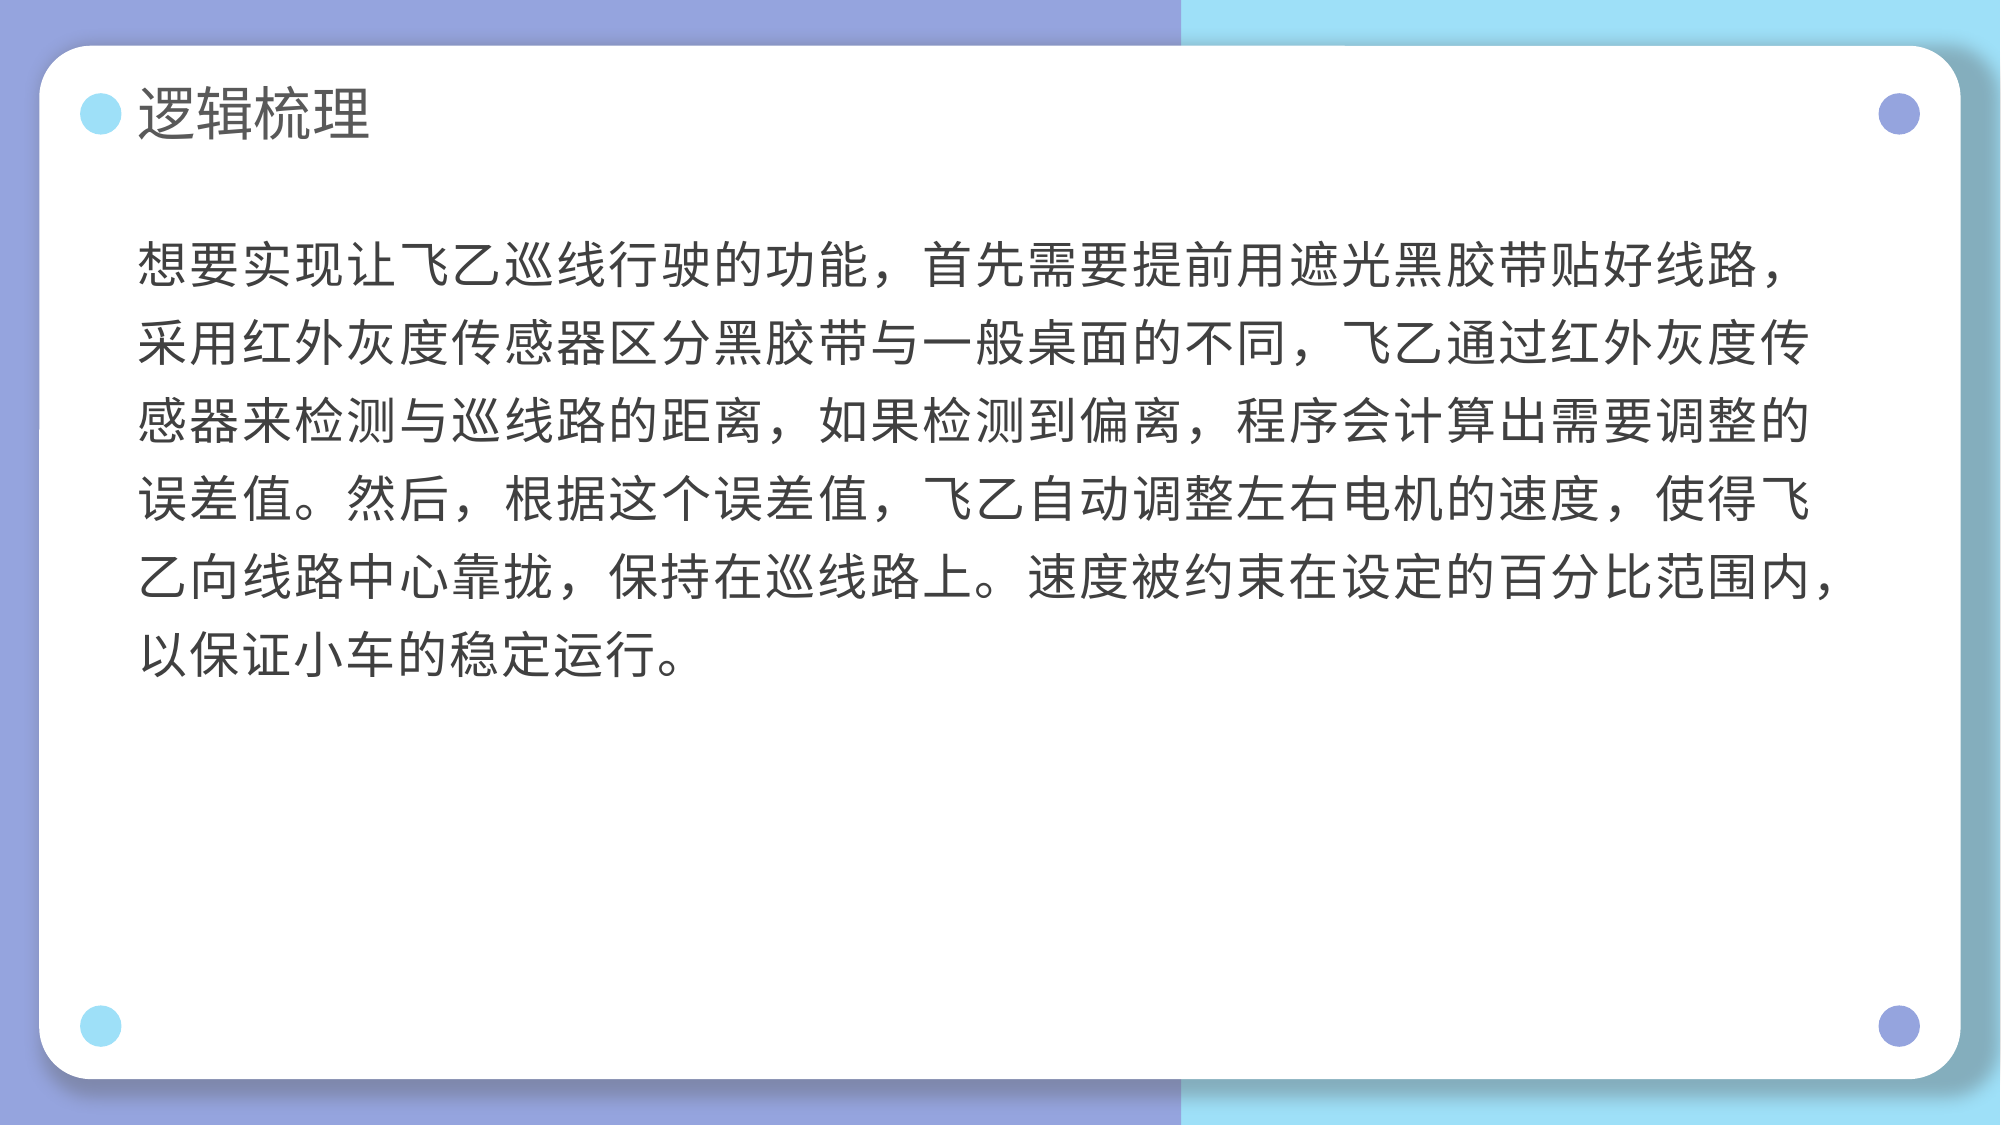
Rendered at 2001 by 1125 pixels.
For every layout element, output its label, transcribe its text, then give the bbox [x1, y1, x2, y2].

list 想要实现让飞乙巡线行驶的功能，首先需要提前用遮光黑胶带贴好线路，采用红外灰度传感器区分黑胶带与一般桌面的不同，飞乙通过红外灰度传感器来检测与巡线路的距离，如果检测到偏离，程序会计算出需要调整的误差值。然后，根据这个误差值，飞乙自动调整左右电机的速度，使得飞乙向线路中心靠拢，保持在巡线路上。速度被约束在设定的百分比范围内，以保证小车的稳定运行。 [137, 208, 1814, 915]
title 逻辑梳理 [137, 77, 976, 157]
